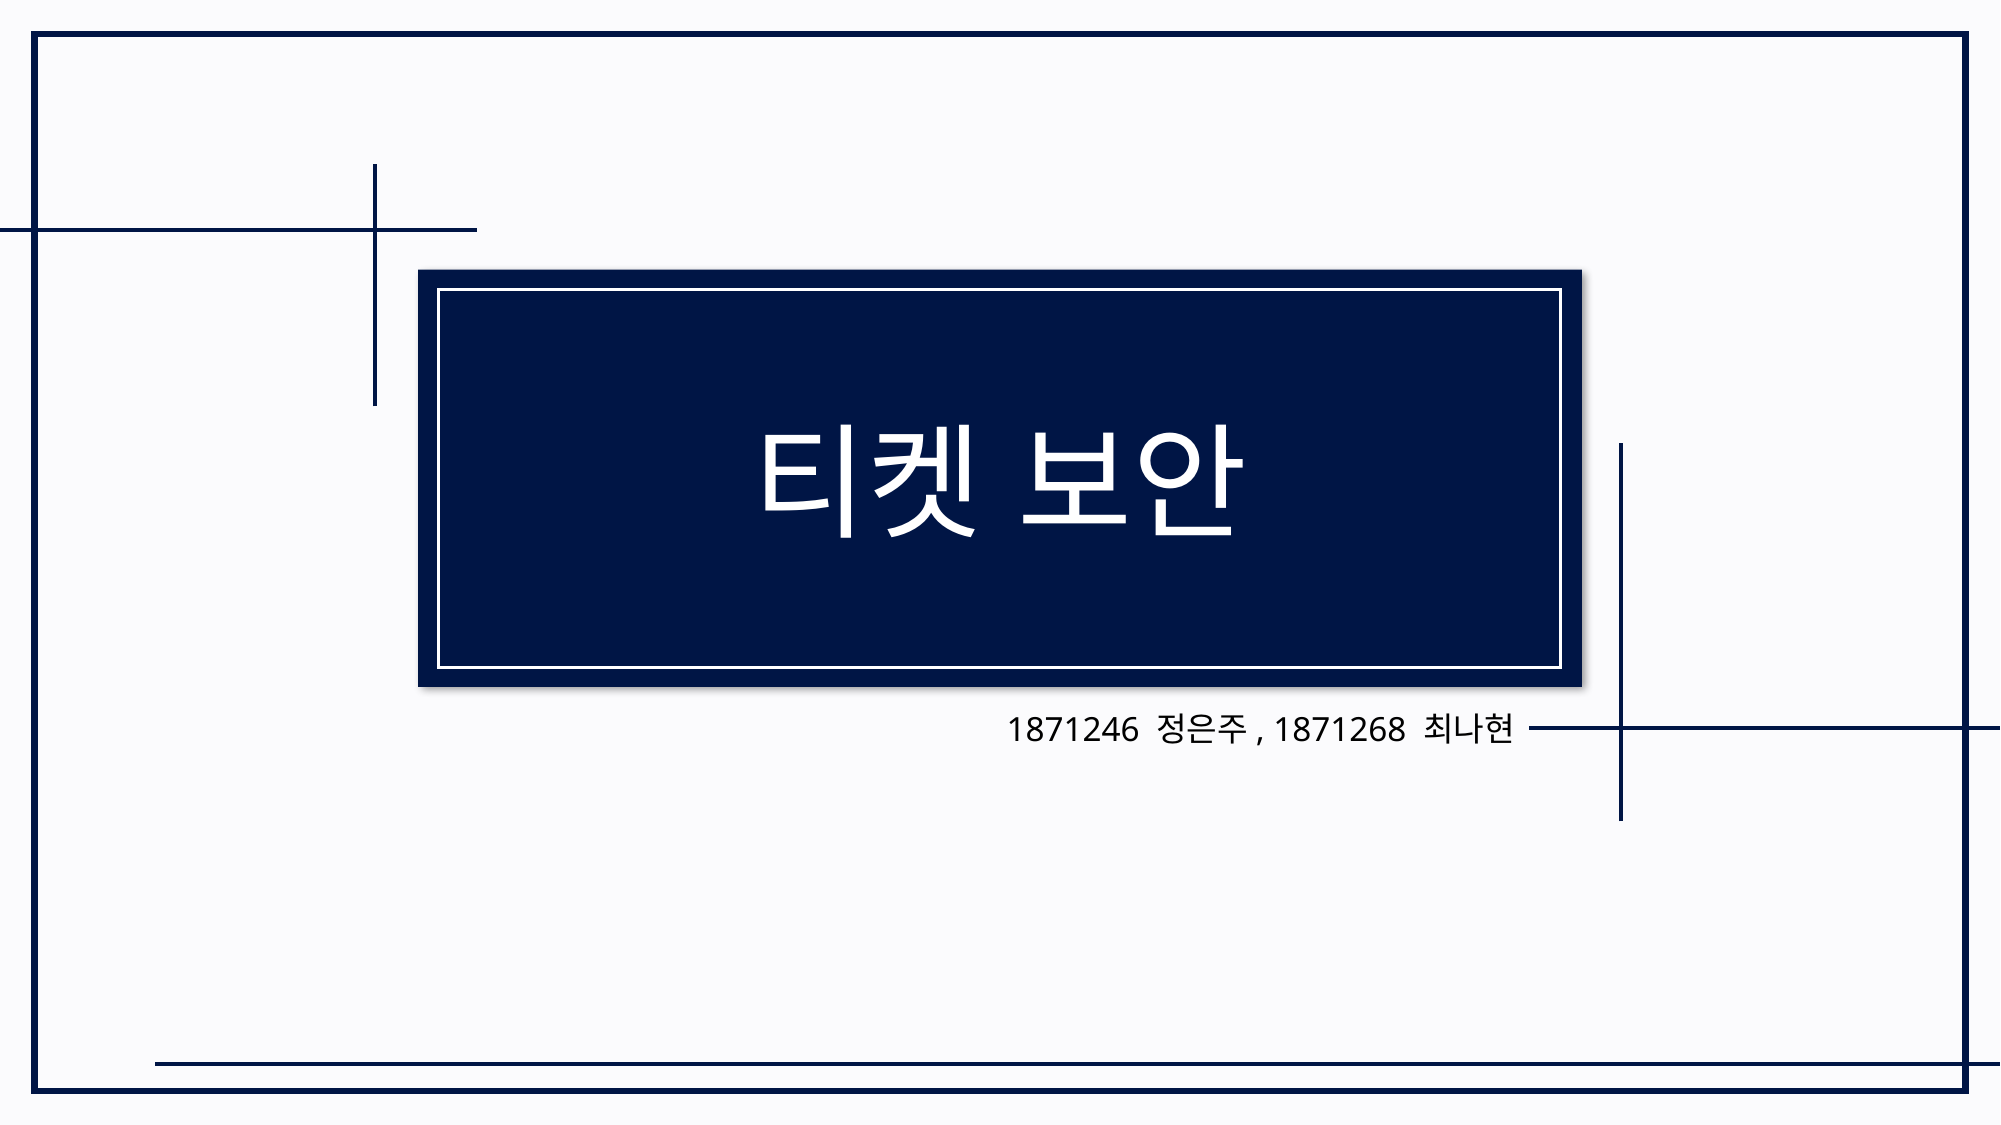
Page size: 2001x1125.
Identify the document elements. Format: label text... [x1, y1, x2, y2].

text_box [33, 33, 1967, 1092]
text_box 티켓 보안 [417, 269, 1583, 688]
text_box 1871246 정은주, 1871268 최나현 [991, 700, 1530, 755]
text_box [438, 288, 1562, 668]
